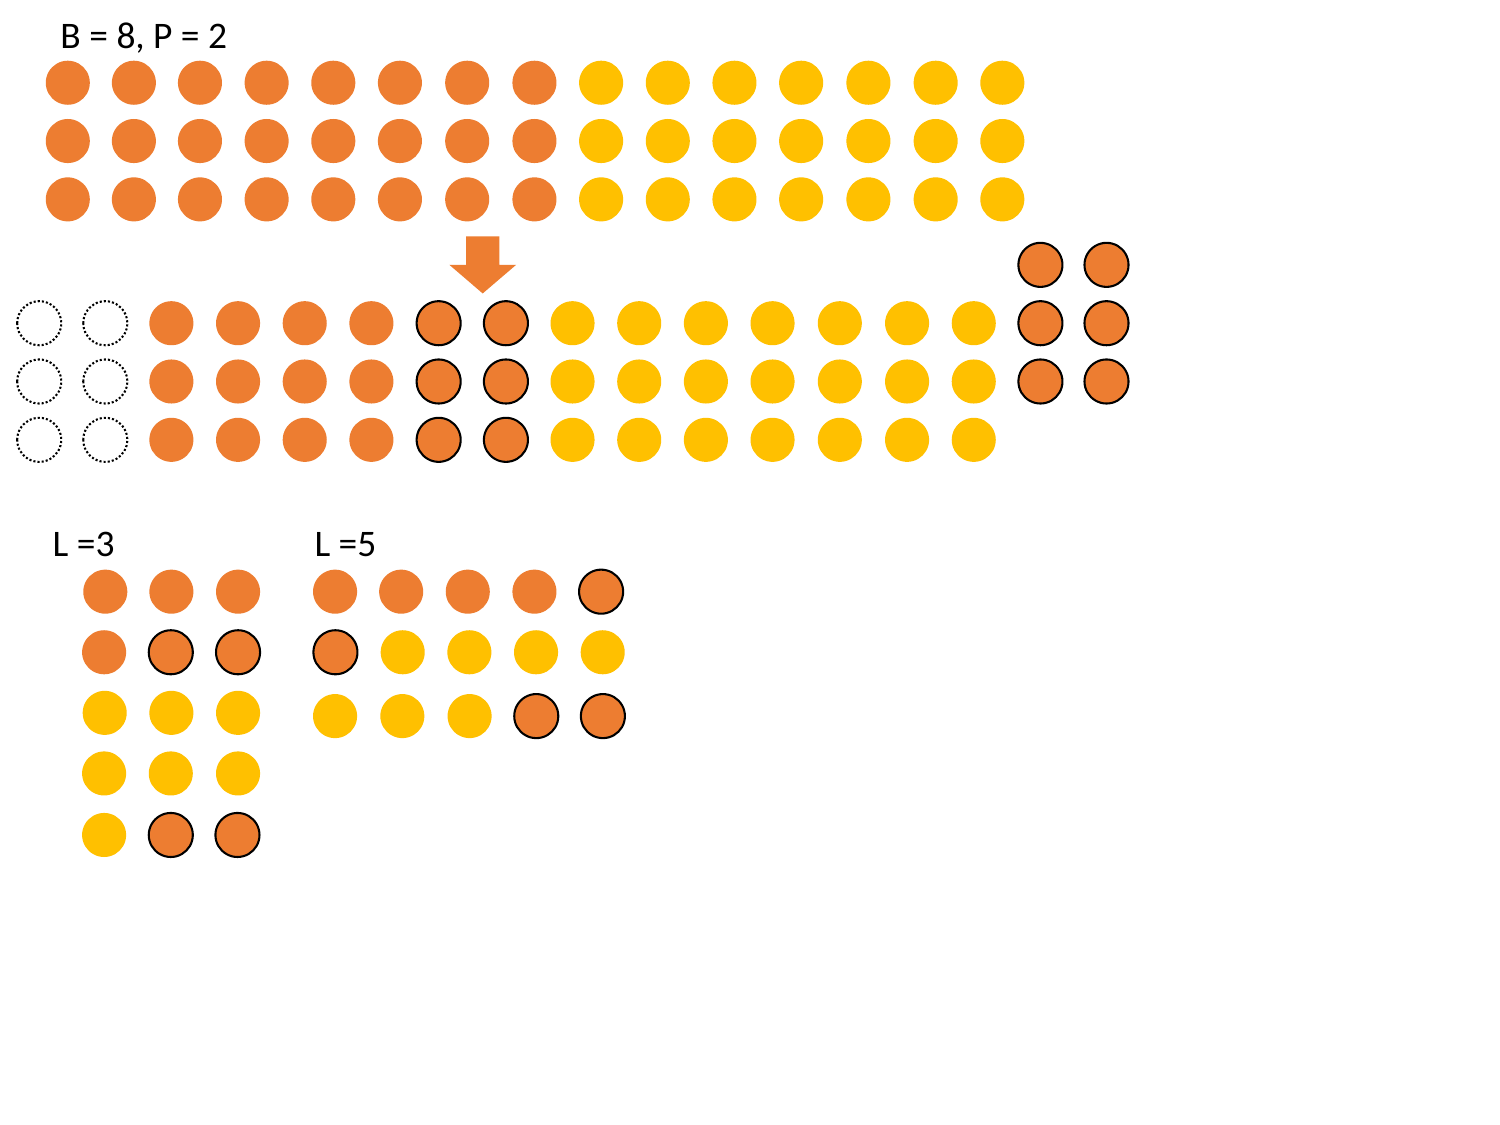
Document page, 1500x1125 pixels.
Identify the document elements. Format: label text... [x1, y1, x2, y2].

text_box [482, 300, 529, 347]
text_box [110, 63, 157, 106]
text_box [912, 176, 959, 223]
text_box [845, 59, 892, 106]
text_box [446, 629, 493, 676]
text_box [579, 693, 626, 740]
text_box [44, 63, 91, 106]
text_box [549, 358, 596, 405]
text_box [44, 117, 91, 165]
text_box [214, 358, 262, 405]
text_box [415, 300, 462, 347]
text_box [482, 416, 529, 463]
text_box [778, 117, 825, 165]
text_box [1017, 300, 1064, 347]
text_box [243, 176, 290, 223]
text_box [644, 176, 691, 223]
text_box [711, 176, 758, 223]
text_box [711, 117, 758, 165]
text_box [110, 117, 157, 165]
text_box [682, 358, 729, 405]
text_box [176, 63, 224, 106]
text_box [148, 689, 195, 736]
text_box [16, 416, 63, 463]
text_box [578, 568, 625, 615]
text_box [176, 176, 224, 223]
text_box [446, 693, 493, 740]
text_box [884, 300, 931, 347]
text_box [1017, 358, 1064, 405]
text_box [81, 811, 128, 859]
text_box [214, 629, 262, 676]
text_box [482, 358, 529, 405]
text_box [711, 59, 758, 106]
text_box [884, 358, 931, 405]
text_box [616, 300, 663, 347]
text_box [950, 300, 997, 347]
text_box [81, 750, 128, 797]
text_box [379, 693, 426, 740]
text_box [312, 629, 359, 676]
text_box [1017, 241, 1064, 288]
text_box [148, 358, 195, 405]
text_box [81, 689, 128, 736]
text_box [82, 416, 129, 463]
text_box B = 8, P = 2 [45, 3, 566, 63]
text_box [644, 117, 691, 165]
text_box [82, 358, 129, 405]
text_box [16, 300, 63, 347]
text_box [147, 750, 194, 797]
text_box [243, 63, 290, 106]
text_box [749, 416, 796, 463]
text_box [682, 300, 729, 347]
text_box L =5 [299, 511, 406, 572]
text_box [378, 569, 425, 615]
text_box [348, 358, 395, 405]
text_box [444, 63, 491, 106]
text_box [82, 300, 129, 347]
text_box [549, 416, 596, 463]
text_box [511, 568, 558, 615]
text_box [281, 416, 328, 463]
text_box [511, 63, 558, 106]
text_box [214, 689, 262, 736]
text_box [1083, 300, 1130, 347]
text_box [176, 117, 224, 165]
text_box [310, 63, 357, 106]
text_box [444, 176, 491, 223]
text_box [243, 117, 290, 165]
text_box [511, 117, 558, 165]
text_box [578, 59, 625, 106]
text_box [444, 117, 491, 165]
text_box [444, 568, 491, 615]
text_box [147, 629, 194, 676]
text_box [82, 568, 129, 615]
text_box [310, 176, 357, 223]
text_box [950, 416, 997, 463]
text_box [148, 416, 195, 463]
text_box [214, 568, 262, 615]
text_box [148, 568, 195, 615]
text_box [816, 300, 863, 347]
text_box [312, 572, 359, 615]
text_box [816, 358, 863, 405]
text_box [749, 300, 796, 347]
text_box [415, 416, 462, 463]
text_box [845, 176, 892, 223]
text_box [147, 811, 194, 859]
text_box [513, 693, 560, 740]
text_box [415, 358, 462, 405]
text_box [578, 176, 625, 223]
text_box [979, 59, 1026, 106]
text_box [512, 629, 560, 676]
text_box [214, 811, 261, 859]
text_box [979, 117, 1026, 165]
text_box [778, 176, 825, 223]
text_box [579, 629, 626, 676]
text_box [912, 117, 959, 165]
text_box [214, 416, 262, 463]
text_box [511, 176, 558, 223]
text_box [749, 358, 796, 405]
text_box [376, 117, 423, 165]
text_box [682, 416, 729, 463]
text_box [110, 176, 157, 223]
text_box [1083, 358, 1130, 405]
text_box [616, 416, 663, 463]
text_box [16, 358, 63, 405]
text_box [281, 358, 328, 405]
text_box [281, 300, 328, 347]
text_box [1083, 241, 1130, 288]
text_box [578, 117, 625, 165]
text_box [44, 176, 91, 223]
text_box [310, 117, 357, 165]
text_box [214, 300, 262, 347]
text_box [845, 117, 892, 165]
text_box [376, 63, 423, 106]
text_box [816, 416, 863, 463]
text_box [778, 59, 825, 106]
text_box [81, 629, 128, 676]
text_box [950, 358, 997, 405]
text_box [979, 176, 1026, 223]
text_box [214, 750, 262, 797]
text_box [348, 416, 395, 463]
text_box [549, 300, 596, 347]
text_box [376, 176, 423, 223]
text_box [446, 235, 519, 295]
text_box [379, 629, 426, 676]
text_box [912, 59, 959, 106]
text_box [312, 693, 359, 740]
text_box [148, 300, 195, 347]
text_box [644, 59, 691, 106]
text_box [884, 416, 931, 463]
text_box [348, 300, 395, 347]
text_box L =3 [37, 511, 144, 572]
text_box [616, 358, 663, 405]
